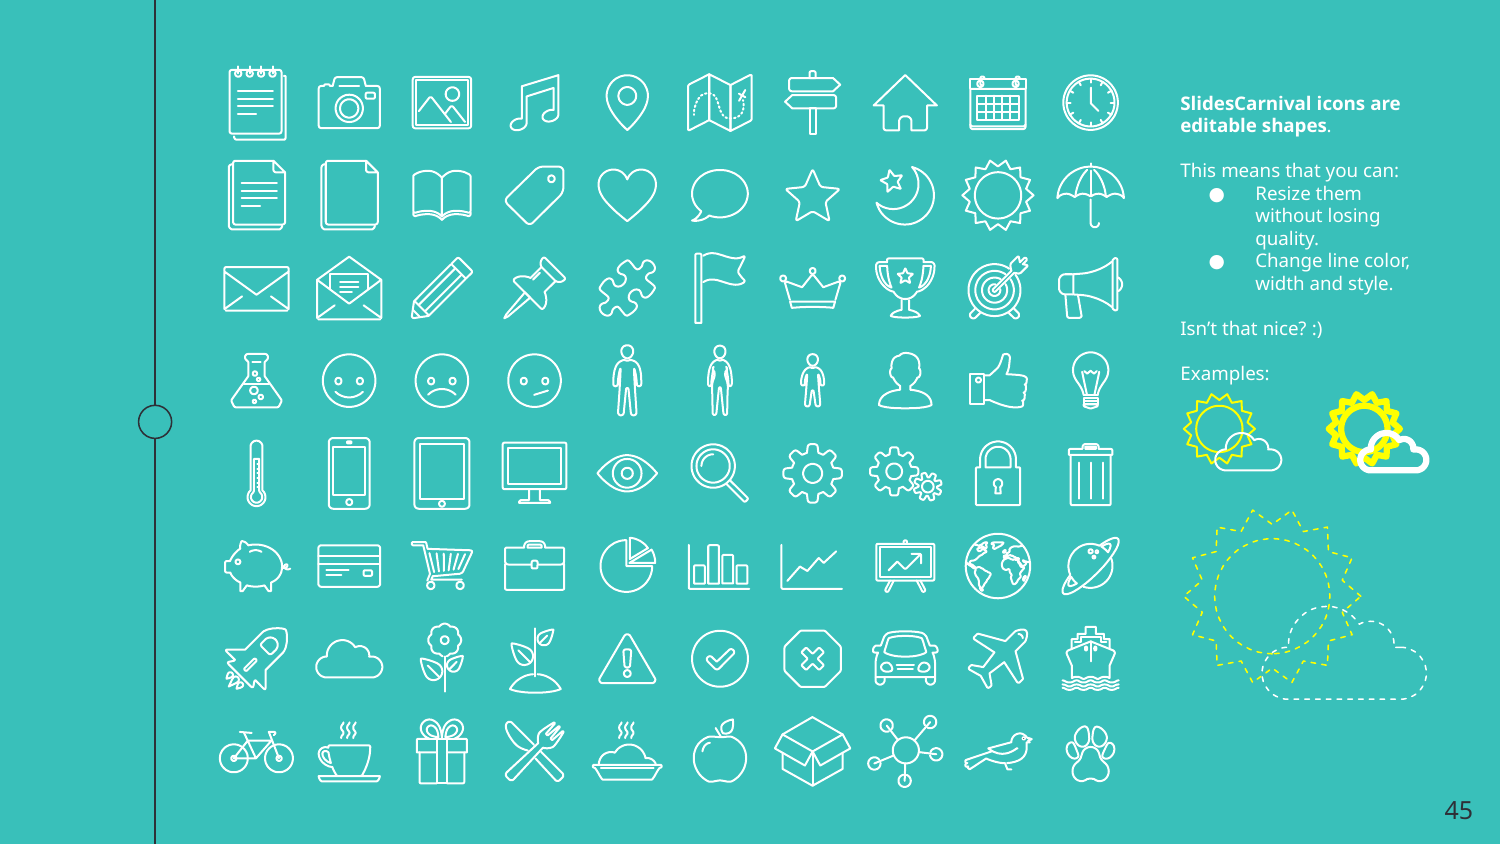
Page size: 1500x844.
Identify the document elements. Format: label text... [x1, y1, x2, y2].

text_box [968, 629, 1028, 688]
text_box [875, 258, 935, 318]
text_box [318, 76, 381, 129]
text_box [413, 170, 471, 221]
text_box SlidesCarnival icons are editable shapes. This means that you can: Resize them without losing quality. Change line color, width and style. Isn’t that nice? :) Examples: [1165, 76, 1447, 327]
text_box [231, 353, 282, 408]
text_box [876, 540, 935, 593]
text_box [613, 345, 642, 416]
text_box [707, 345, 733, 416]
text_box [774, 716, 851, 786]
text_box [592, 722, 662, 780]
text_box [228, 160, 286, 230]
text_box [1328, 393, 1401, 464]
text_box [411, 541, 473, 590]
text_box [1183, 393, 1256, 464]
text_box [968, 256, 1028, 319]
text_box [965, 533, 1031, 599]
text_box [318, 722, 381, 782]
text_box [508, 354, 562, 408]
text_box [876, 166, 935, 225]
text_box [869, 447, 942, 501]
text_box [691, 444, 748, 502]
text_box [412, 76, 472, 129]
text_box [965, 733, 1032, 770]
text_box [247, 440, 266, 507]
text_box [1058, 257, 1123, 319]
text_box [416, 719, 468, 784]
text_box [1183, 509, 1362, 683]
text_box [872, 631, 938, 685]
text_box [411, 257, 473, 319]
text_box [415, 354, 469, 408]
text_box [695, 252, 745, 324]
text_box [780, 267, 846, 309]
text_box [502, 442, 567, 504]
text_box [229, 66, 287, 140]
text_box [504, 257, 566, 319]
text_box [318, 544, 381, 588]
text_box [321, 160, 378, 230]
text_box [1057, 163, 1125, 228]
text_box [688, 544, 750, 590]
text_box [420, 623, 463, 692]
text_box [316, 256, 382, 320]
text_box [1068, 443, 1113, 506]
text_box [505, 721, 564, 782]
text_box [781, 544, 843, 590]
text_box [597, 454, 658, 492]
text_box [219, 731, 294, 773]
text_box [962, 160, 1034, 231]
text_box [224, 540, 291, 592]
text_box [225, 627, 288, 690]
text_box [600, 537, 656, 593]
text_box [784, 70, 841, 135]
slide_number 45 [1398, 779, 1489, 832]
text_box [969, 353, 1028, 408]
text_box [867, 715, 943, 788]
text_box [509, 628, 561, 694]
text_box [800, 353, 825, 407]
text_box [322, 354, 376, 408]
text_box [1066, 726, 1115, 782]
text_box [1062, 626, 1119, 691]
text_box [693, 719, 747, 782]
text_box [1072, 352, 1109, 409]
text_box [1062, 537, 1119, 595]
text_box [1063, 75, 1119, 131]
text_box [687, 74, 752, 132]
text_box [970, 76, 1026, 130]
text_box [504, 540, 565, 590]
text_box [224, 266, 289, 311]
